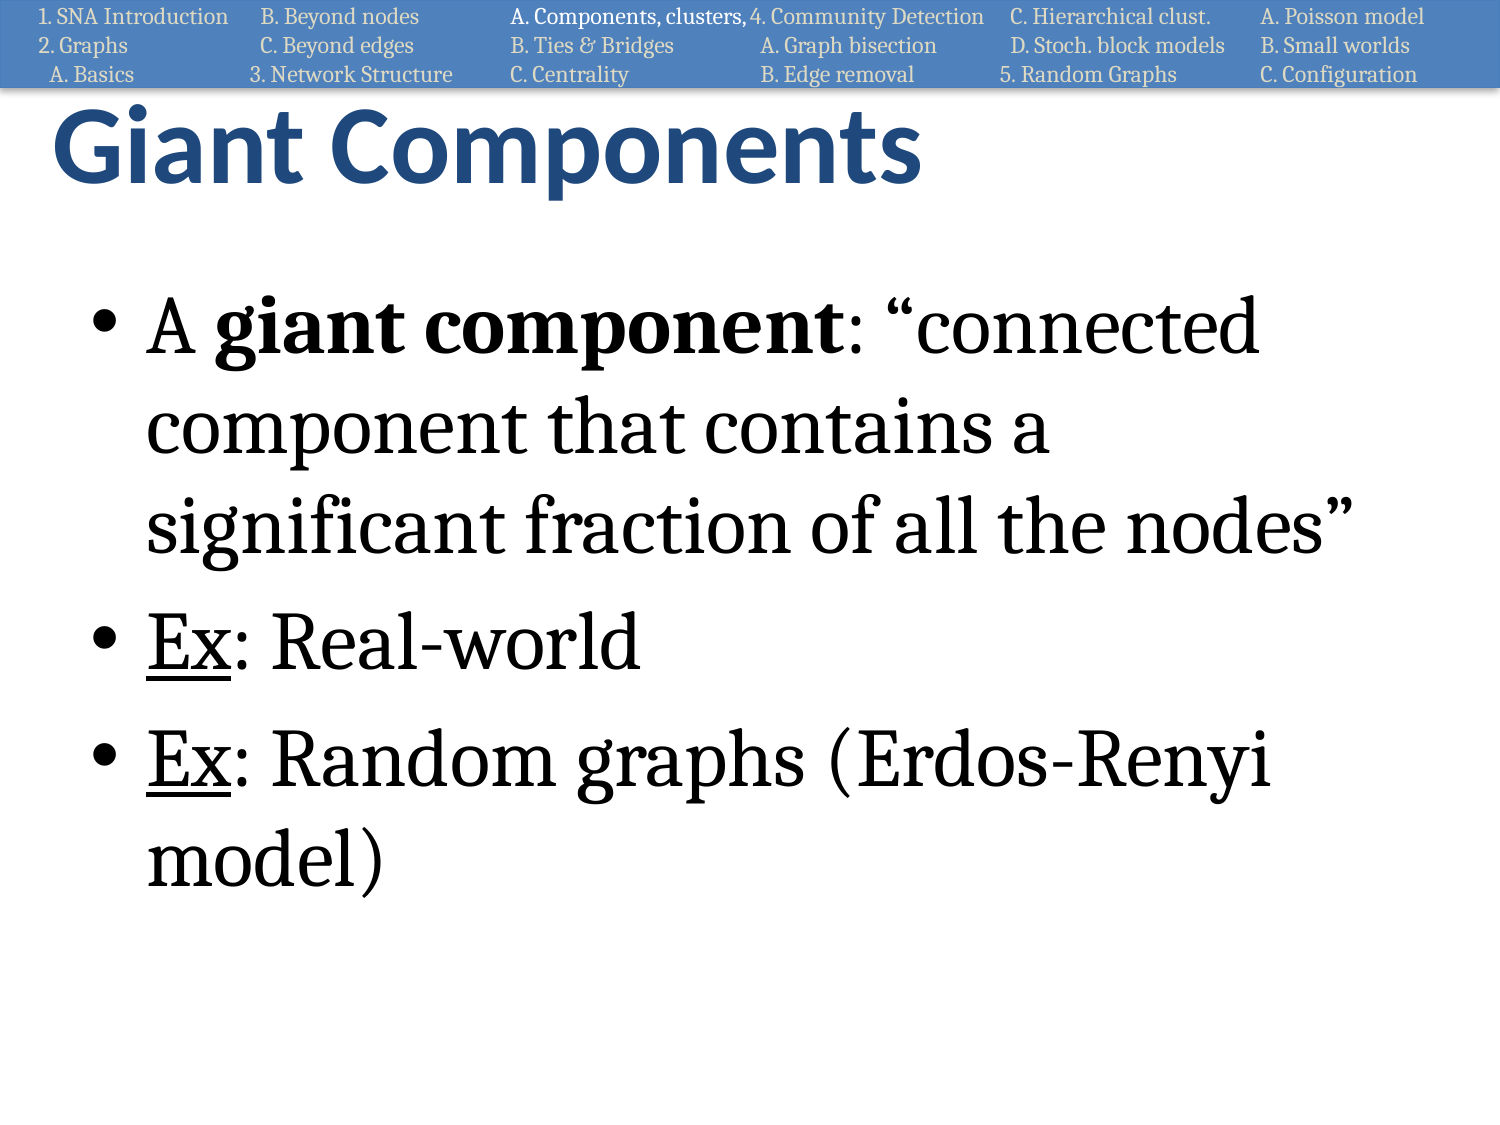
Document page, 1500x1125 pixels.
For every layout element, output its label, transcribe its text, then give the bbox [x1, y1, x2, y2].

text_box 1. SNA Introduction 2. Graphs A. Basics B. Beyond nodes C. Beyond edges 3. Network Structure A. Components, clusters, B. Ties & Bridges C. Centrality 4. Community Detection A. Graph bisection B. Edge removal C. Hierarchical clust. D. Stoch. block models 5. Random Graphs A. Poisson model B. Small worlds C. Configuration [0, 0, 1500, 88]
list A giant component: “connected component that contains a significant fraction of all the nodes” Ex: Real-world Ex: Random graphs (Erdos-Renyi model) [75, 262, 1425, 1005]
title Giant Components [37, 97, 1463, 233]
